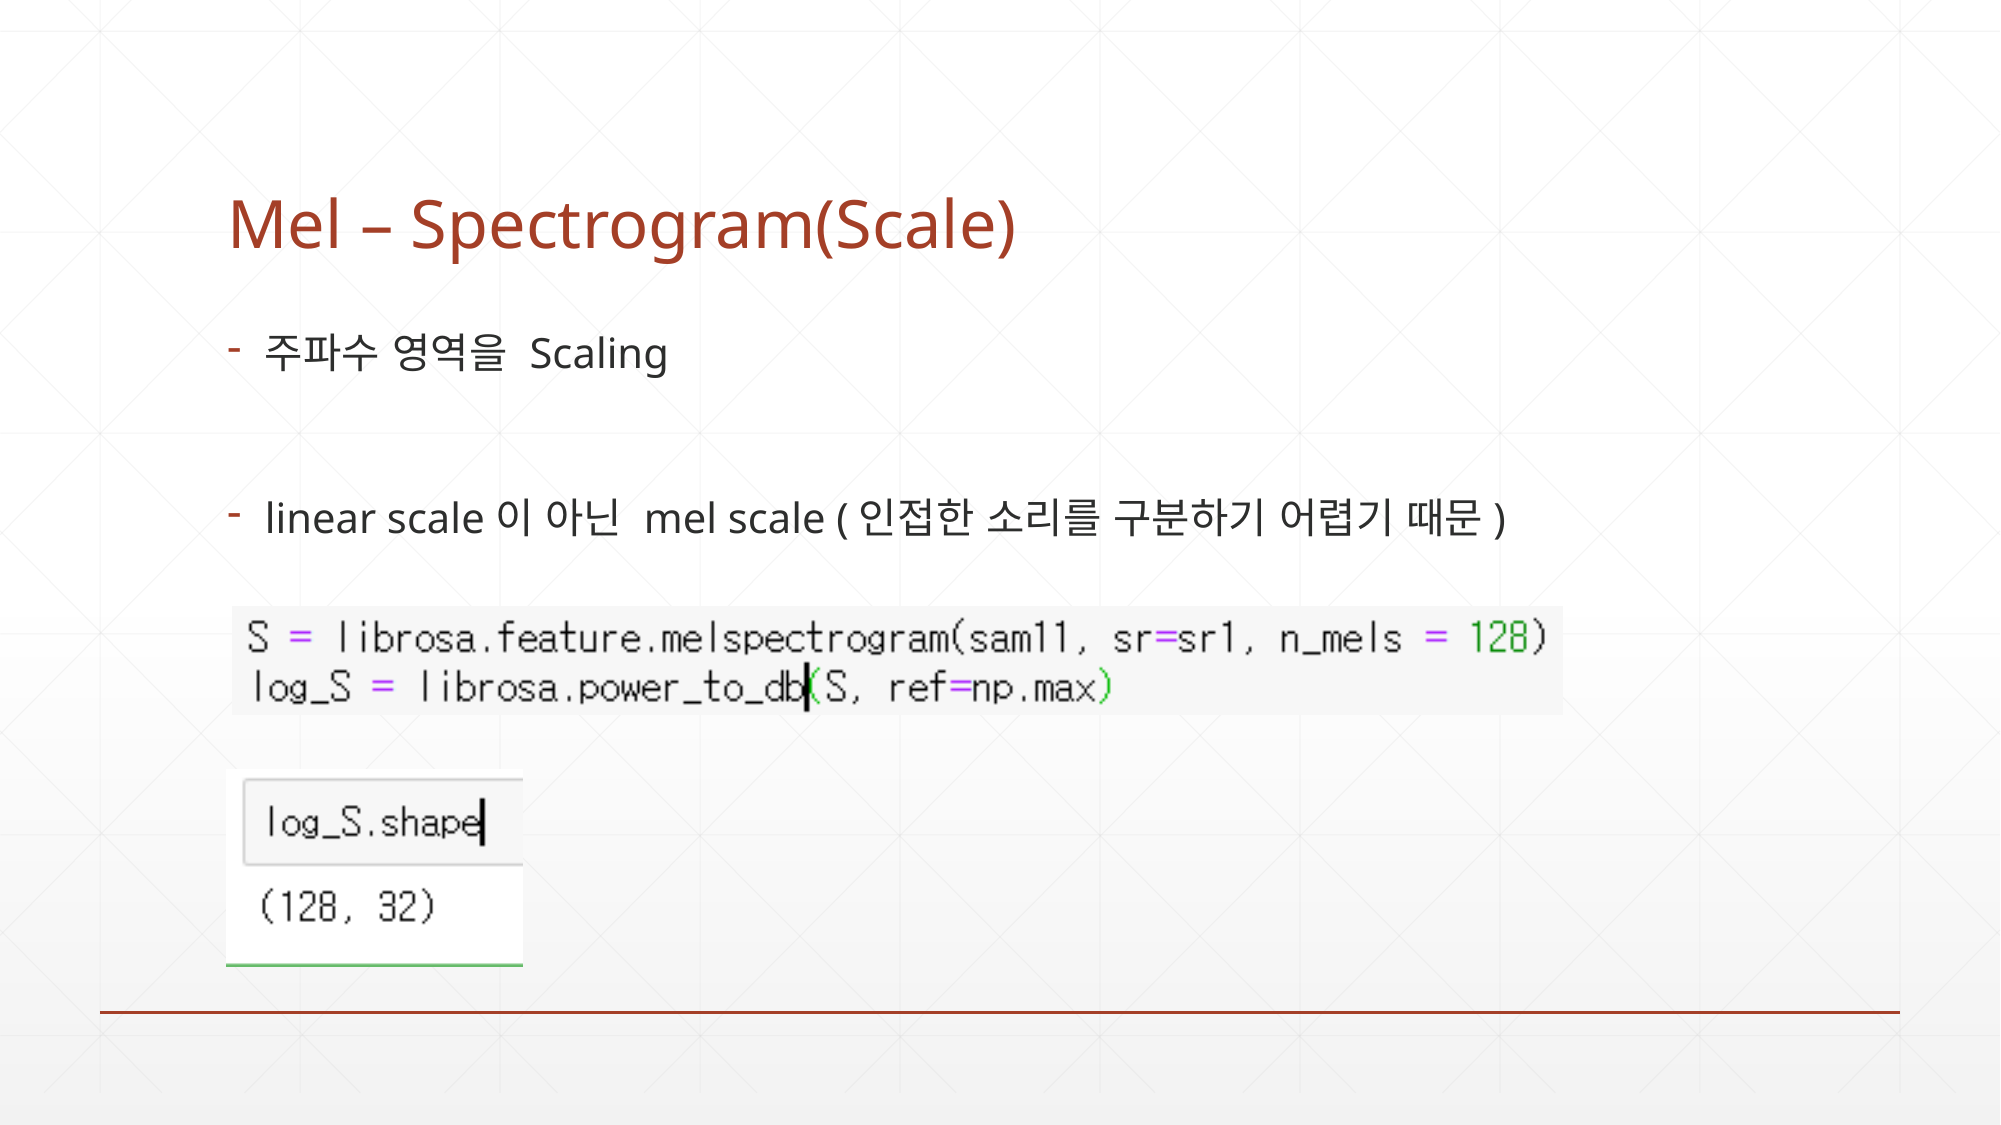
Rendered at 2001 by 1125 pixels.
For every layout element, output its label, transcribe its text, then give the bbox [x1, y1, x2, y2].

picture [226, 769, 523, 967]
list 주파수 영역을 Scaling linear scale이 아닌 mel scale (인접한 소리를 구분하기 어렵기 때문) [212, 324, 1788, 950]
title Mel – Spectrogram(Scale) [212, 82, 1788, 271]
picture [232, 606, 1563, 715]
